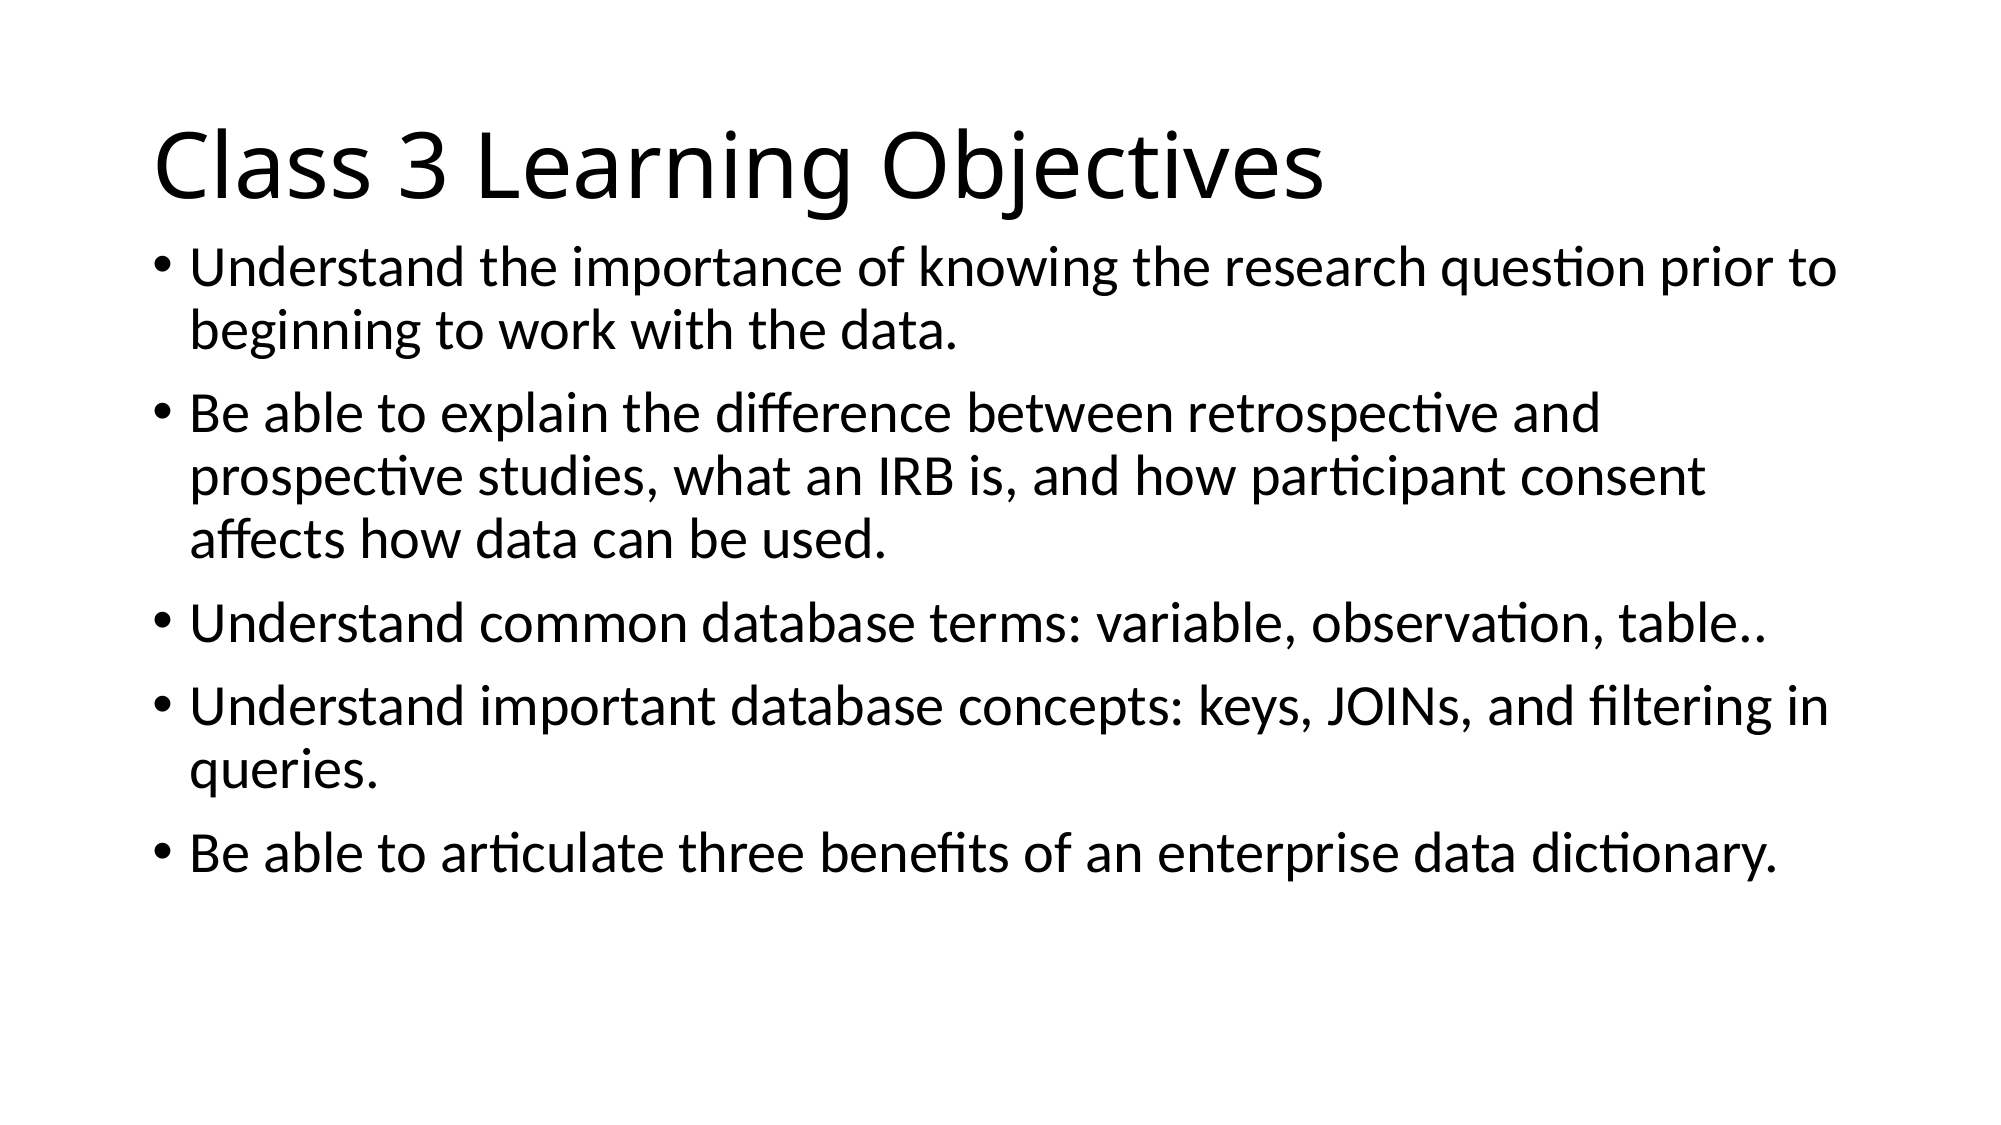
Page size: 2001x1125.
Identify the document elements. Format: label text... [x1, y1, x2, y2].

list Understand the importance of knowing the research question prior to beginning to work with the data. Be able to explain the difference between retrospective and prospective studies, what an IRB is, and how participant consent affects how data can be used. Understand common database terms: variable, observation, table.. Understand important database concepts: keys, JOINs, and filtering in queries. Be able to articulate three benefits of an enterprise data dictionary. [137, 228, 1863, 1073]
title Class 3 Learning Objectives [137, 59, 1863, 228]
